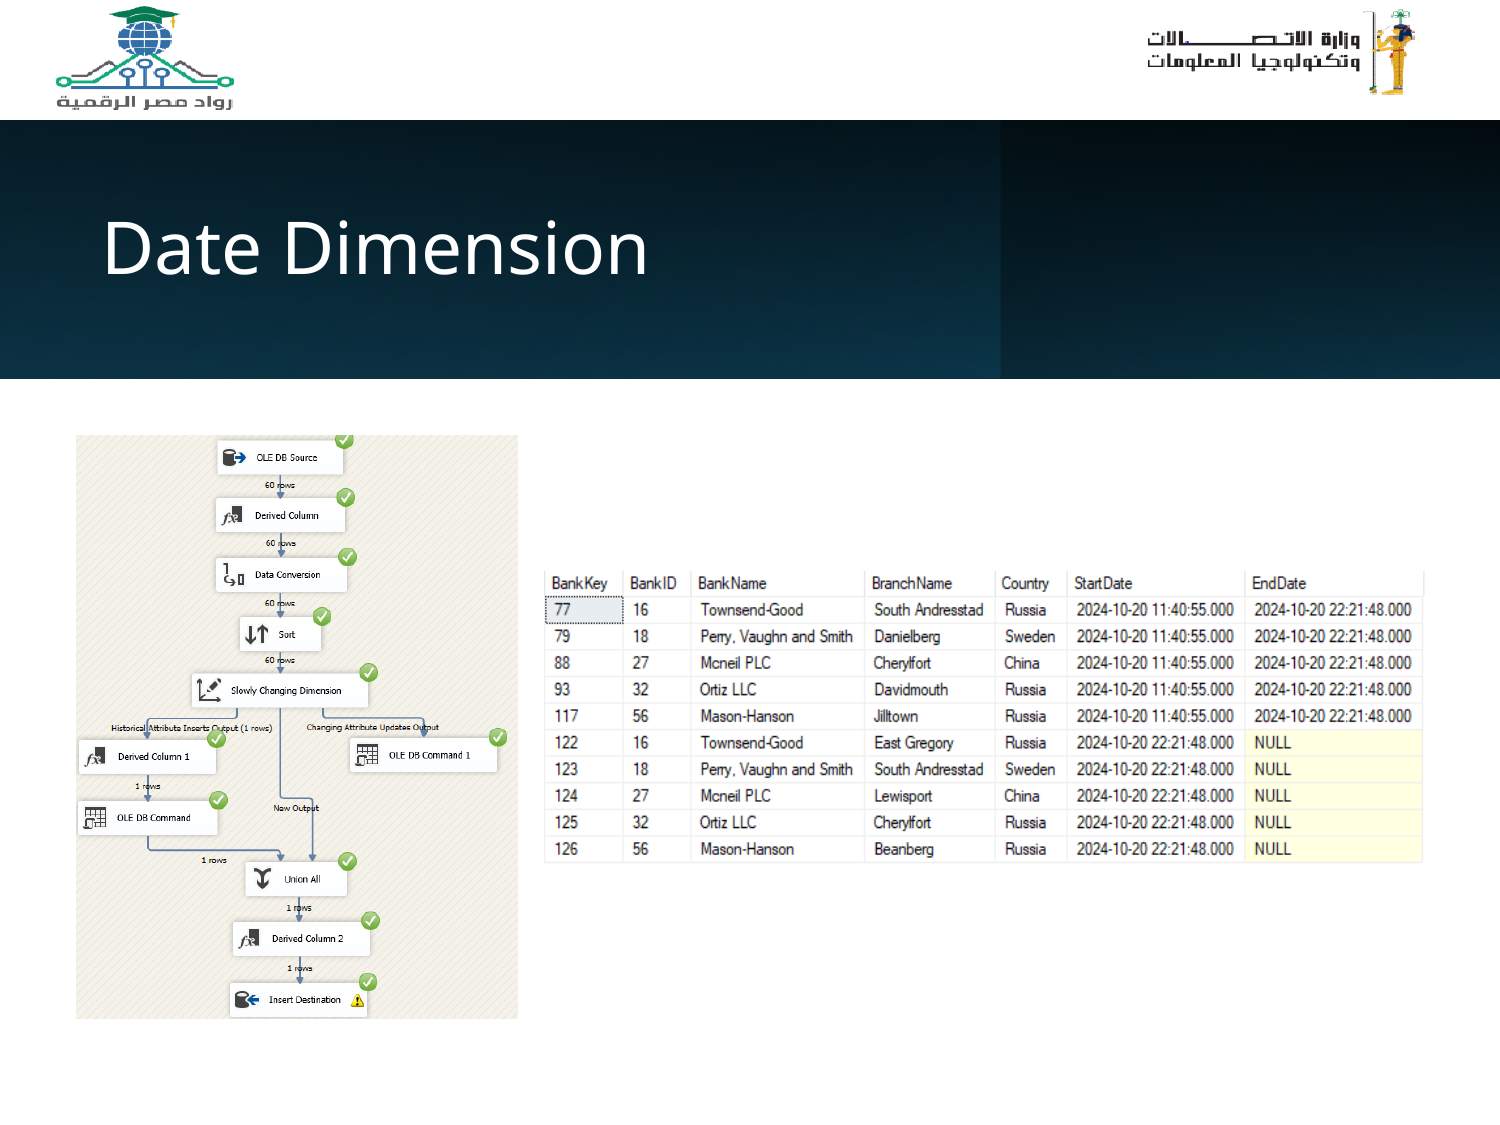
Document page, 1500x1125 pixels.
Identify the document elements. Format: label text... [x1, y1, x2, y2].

title Date Dimension [86, 177, 959, 325]
text_box [1002, 120, 1500, 380]
picture [75, 435, 518, 1019]
text_box [469, 120, 1002, 380]
text_box [0, 120, 469, 380]
picture [544, 570, 1456, 884]
picture [0, 0, 1500, 120]
text_box [0, 380, 1500, 1125]
